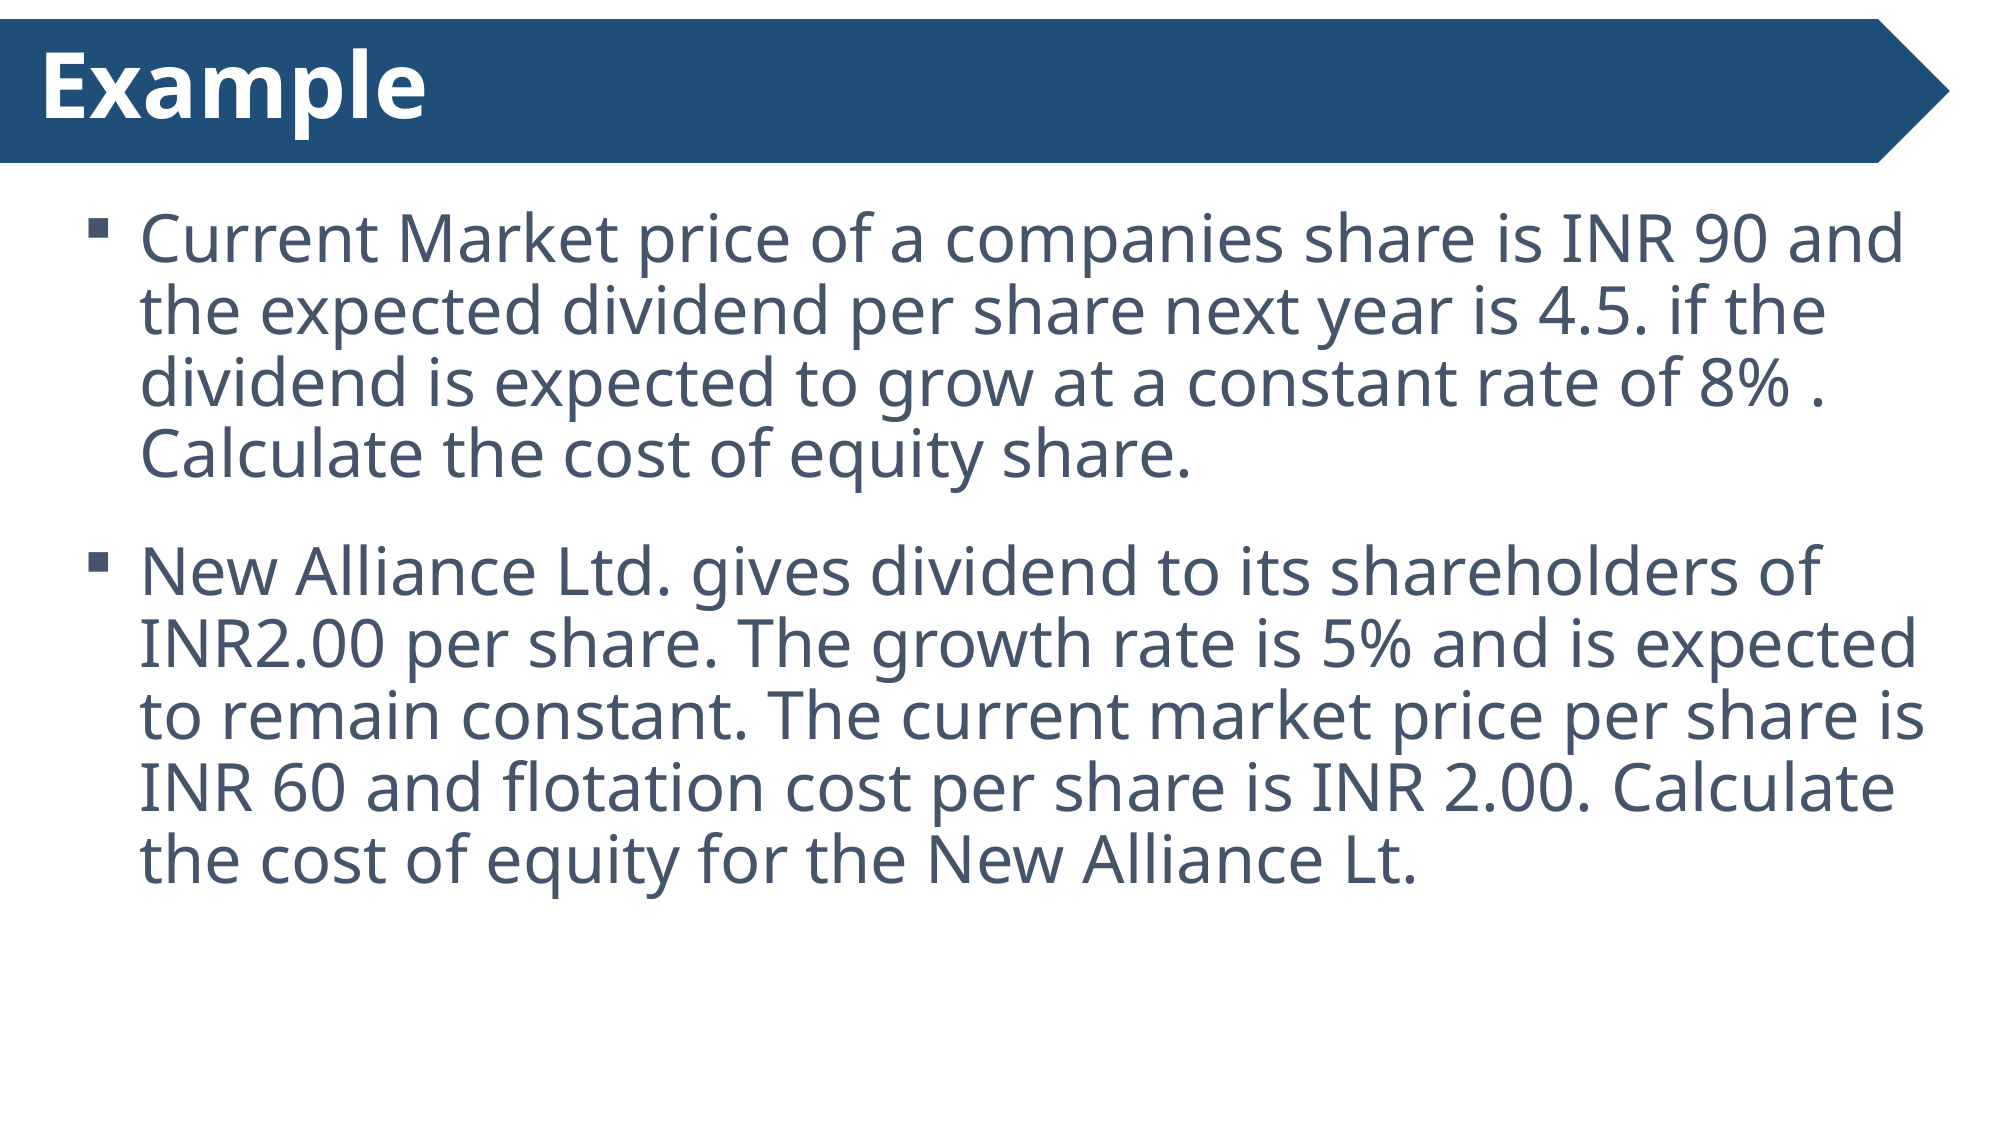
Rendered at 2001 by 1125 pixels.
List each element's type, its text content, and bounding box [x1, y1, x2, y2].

title Example [23, 19, 1880, 159]
list Current Market price of a companies share is INR 90 and the expected dividend per share next year is 4.5. if the dividend is expected to grow at a constant rate of 8% . Calculate the cost of equity share. New Alliance Ltd. gives dividend to its shareholders of INR2.00 per share. The growth rate is 5% and is expected to remain constant. The current market price per share is INR 60 and flotation cost per share is INR 2.00. Calculate the cost of equity for the New Alliance Lt. [68, 197, 1955, 1093]
